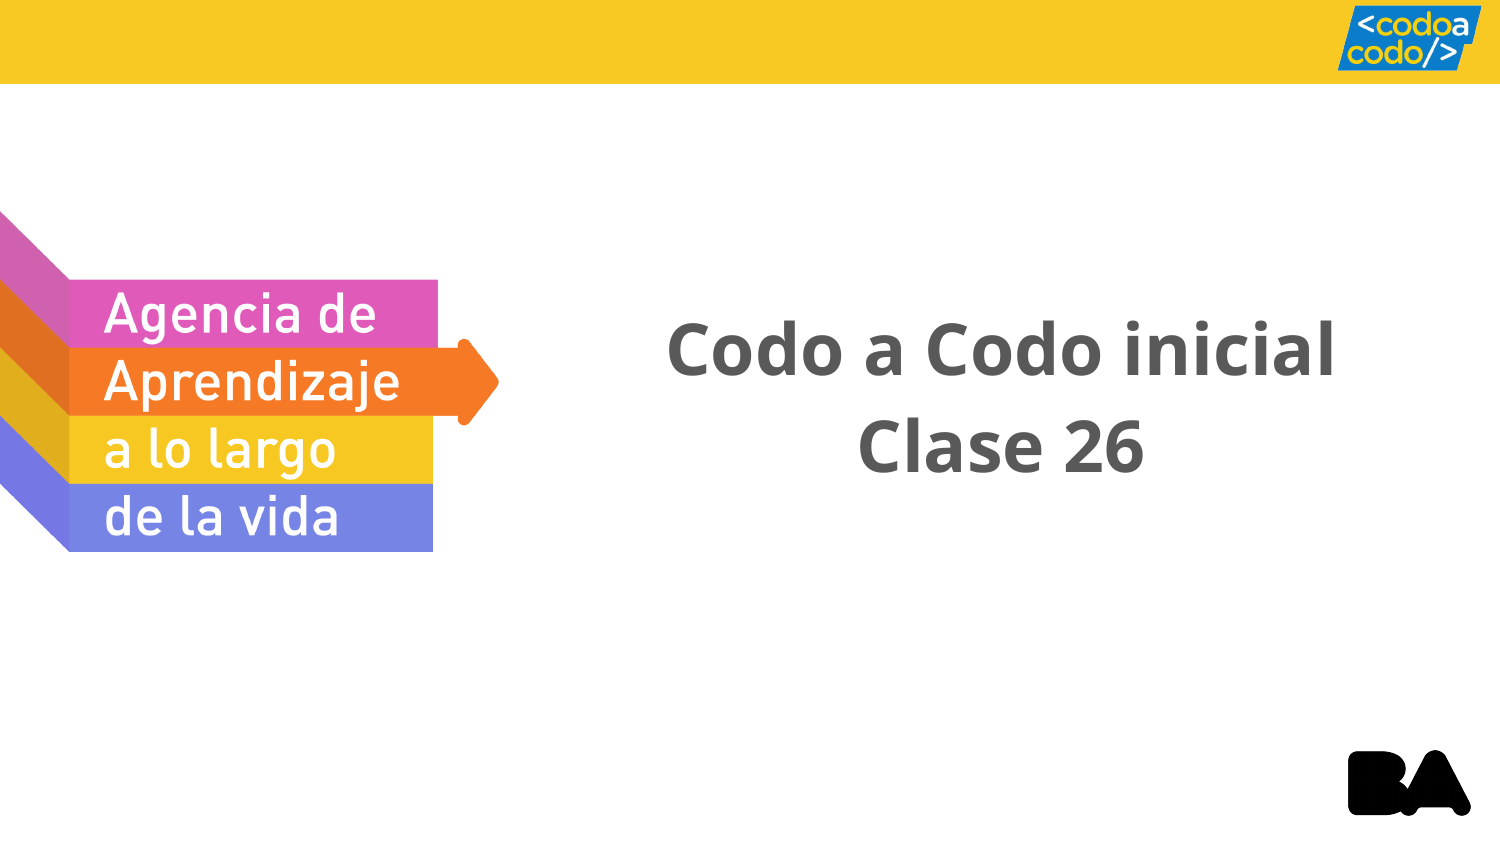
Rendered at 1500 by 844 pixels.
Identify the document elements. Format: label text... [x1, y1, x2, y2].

title Codo a Codo inicial Clase 26 [550, 283, 1452, 510]
picture [1337, 5, 1482, 71]
picture [0, 211, 499, 552]
picture [1348, 750, 1471, 816]
